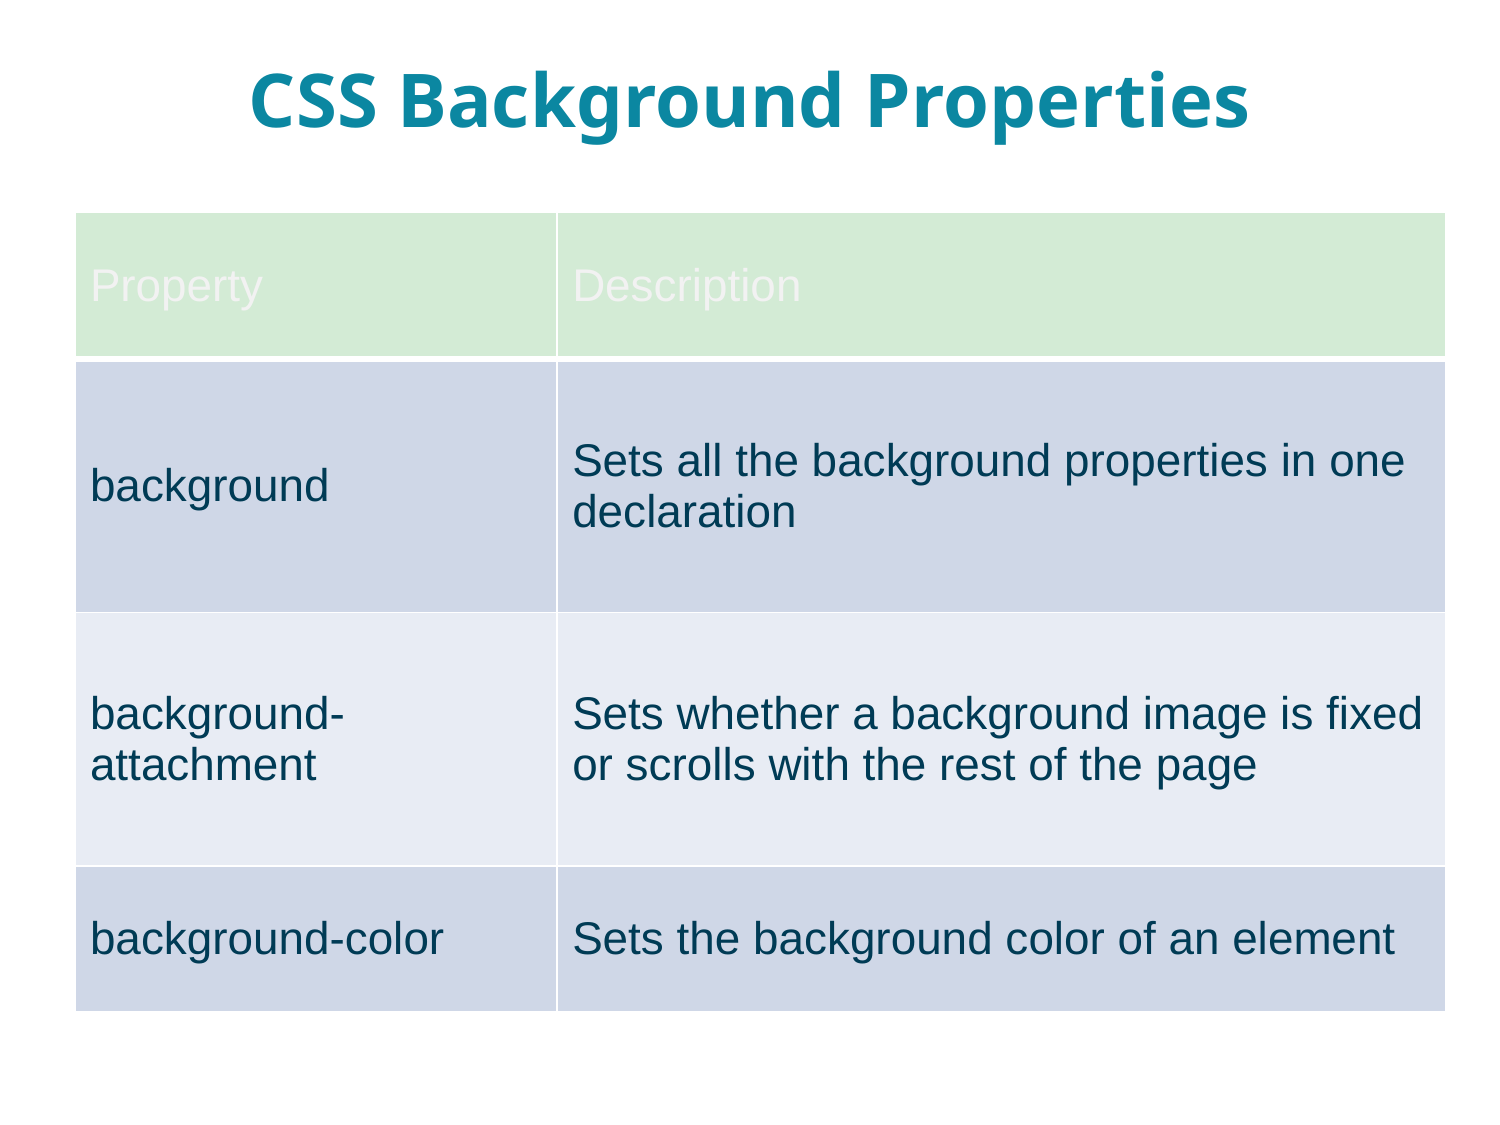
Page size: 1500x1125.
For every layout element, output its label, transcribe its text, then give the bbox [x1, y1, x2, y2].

table_header Description [558, 213, 1445, 356]
table_header Property [76, 213, 556, 356]
table_cell Sets whether a background image is fixed or scrolls with the rest of the page [558, 613, 1445, 865]
table_cell background-color [76, 867, 556, 1011]
table_cell background [76, 362, 556, 612]
table_cell Sets the background color of an element [558, 867, 1445, 1011]
table_cell Sets all the background properties in one declaration [558, 362, 1445, 612]
table_cell background-attachment [76, 613, 556, 865]
title CSS Background Properties [75, 45, 1425, 150]
